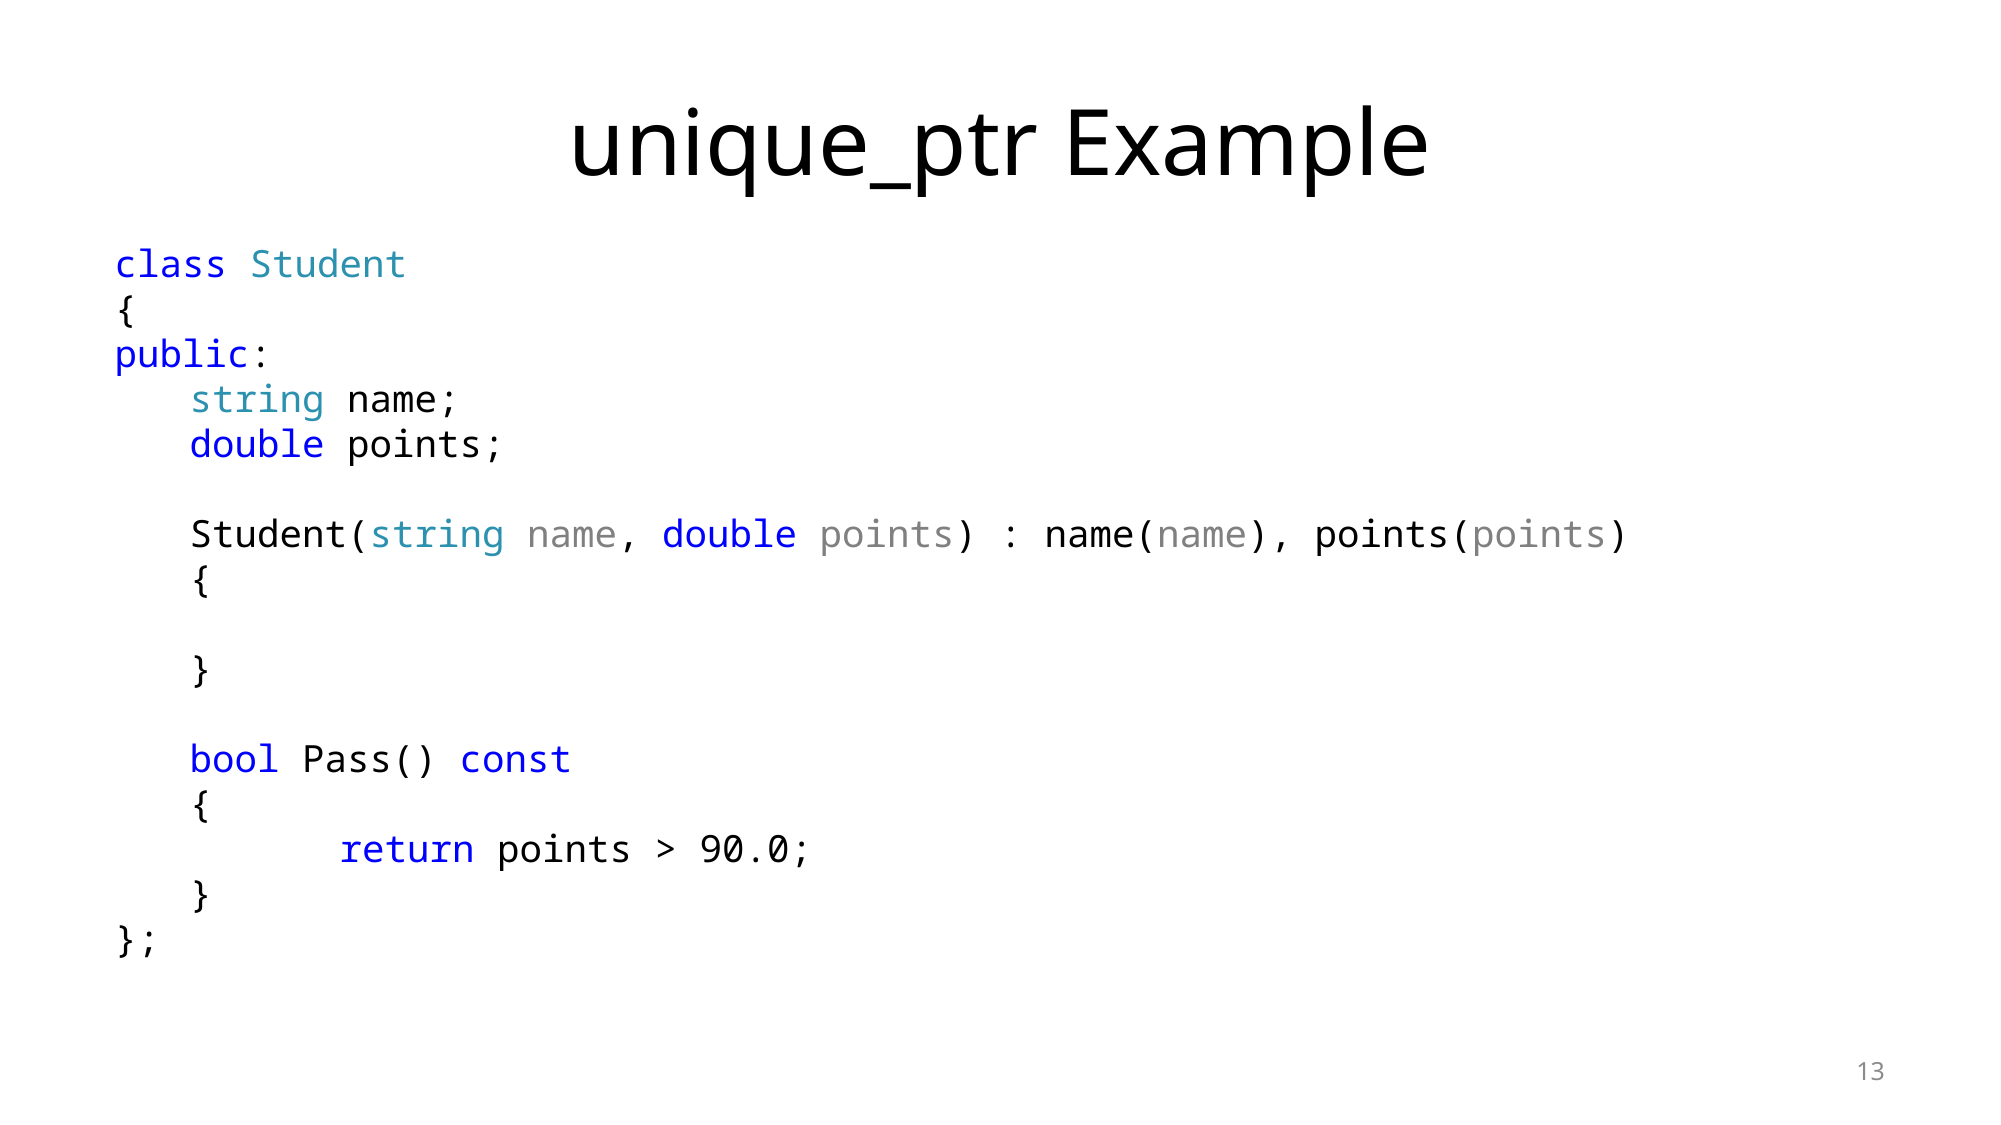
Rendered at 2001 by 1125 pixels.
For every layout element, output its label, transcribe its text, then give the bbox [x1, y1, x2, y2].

slide_number 13 [1433, 1042, 1900, 1103]
text_box class Student { public: string name; double points; Student(string name, double points) : name(name), points(points) { } bool Pass() const { return points > 90.0; } }; [99, 232, 1900, 968]
title unique_ptr Example [99, 45, 1900, 232]
